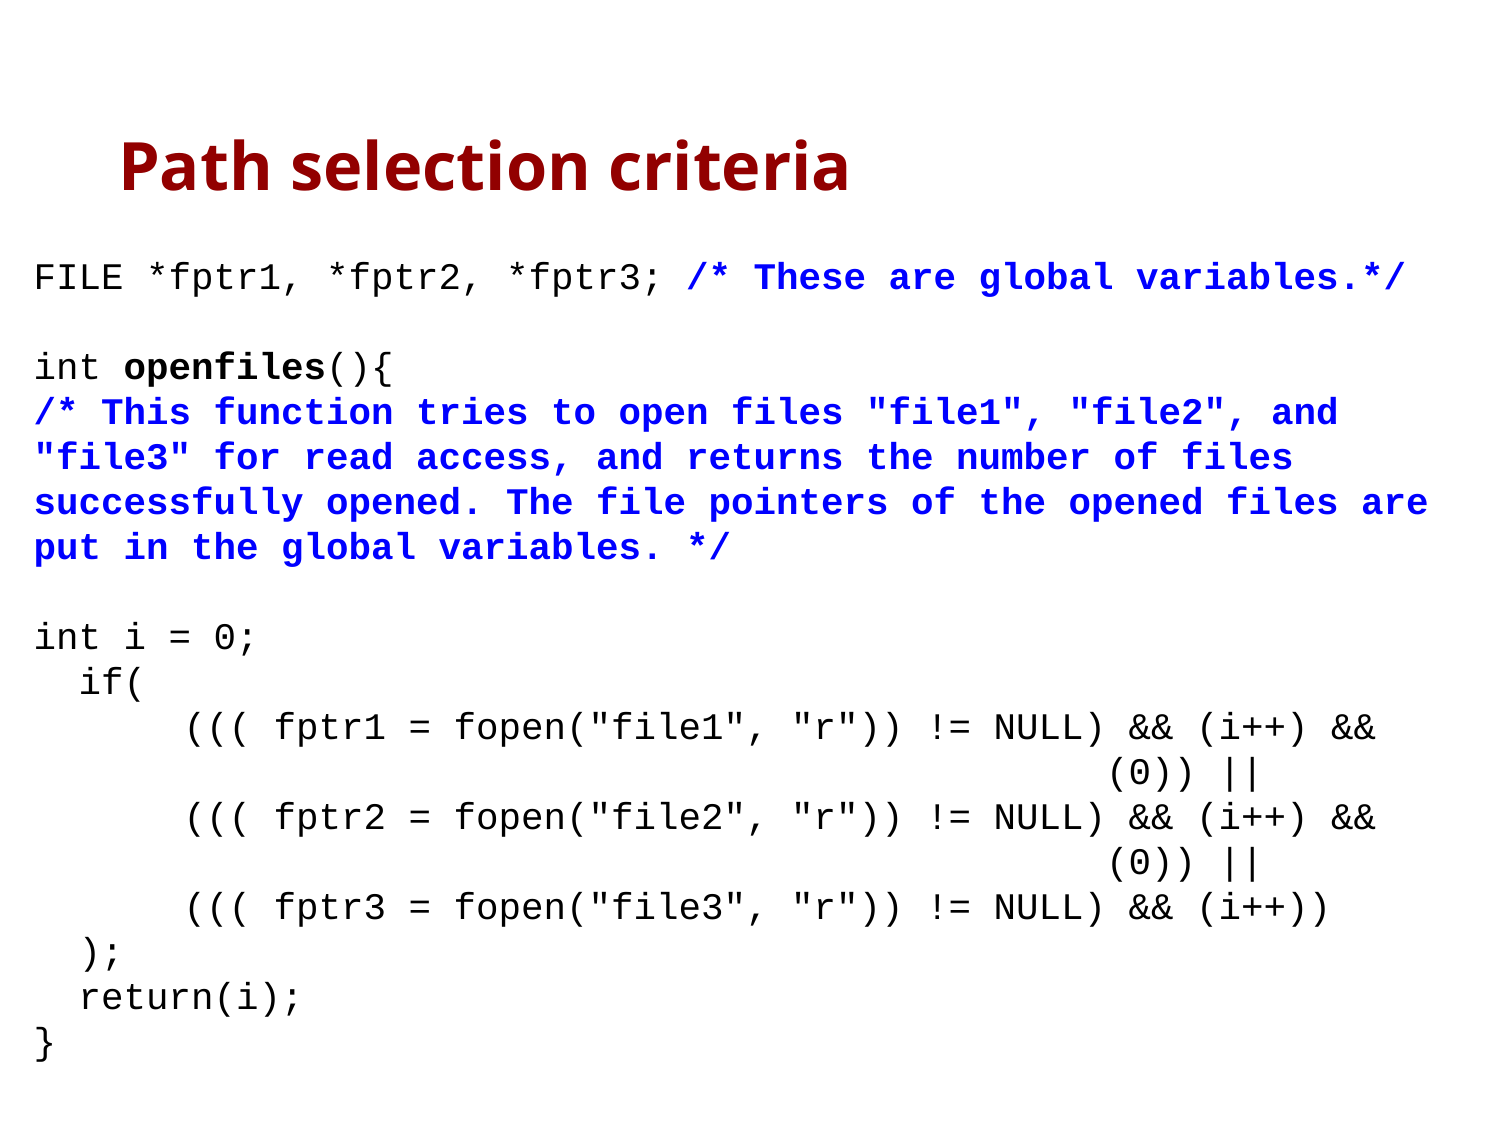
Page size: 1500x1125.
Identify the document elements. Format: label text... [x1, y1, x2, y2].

title Path selection criteria [103, 59, 1397, 244]
text_box FILE *fptr1, *fptr2, *fptr3; /* These are global variables.*/ int openfiles(){ /* This function tries to open files "file1", "file2", and "file3" for read access, and returns the number of files successfully opened. The file pointers of the opened files are put in the global variables. */ int i = 0; if( ((( fptr1 = fopen("file1", "r")) != NULL) && (i++) && (0)) || ((( fptr2 = fopen("file2", "r")) != NULL) && (i++) && (0)) || ((( fptr3 = fopen("file3", "r")) != NULL) && (i++)) ); return(i); } [18, 244, 1449, 1070]
